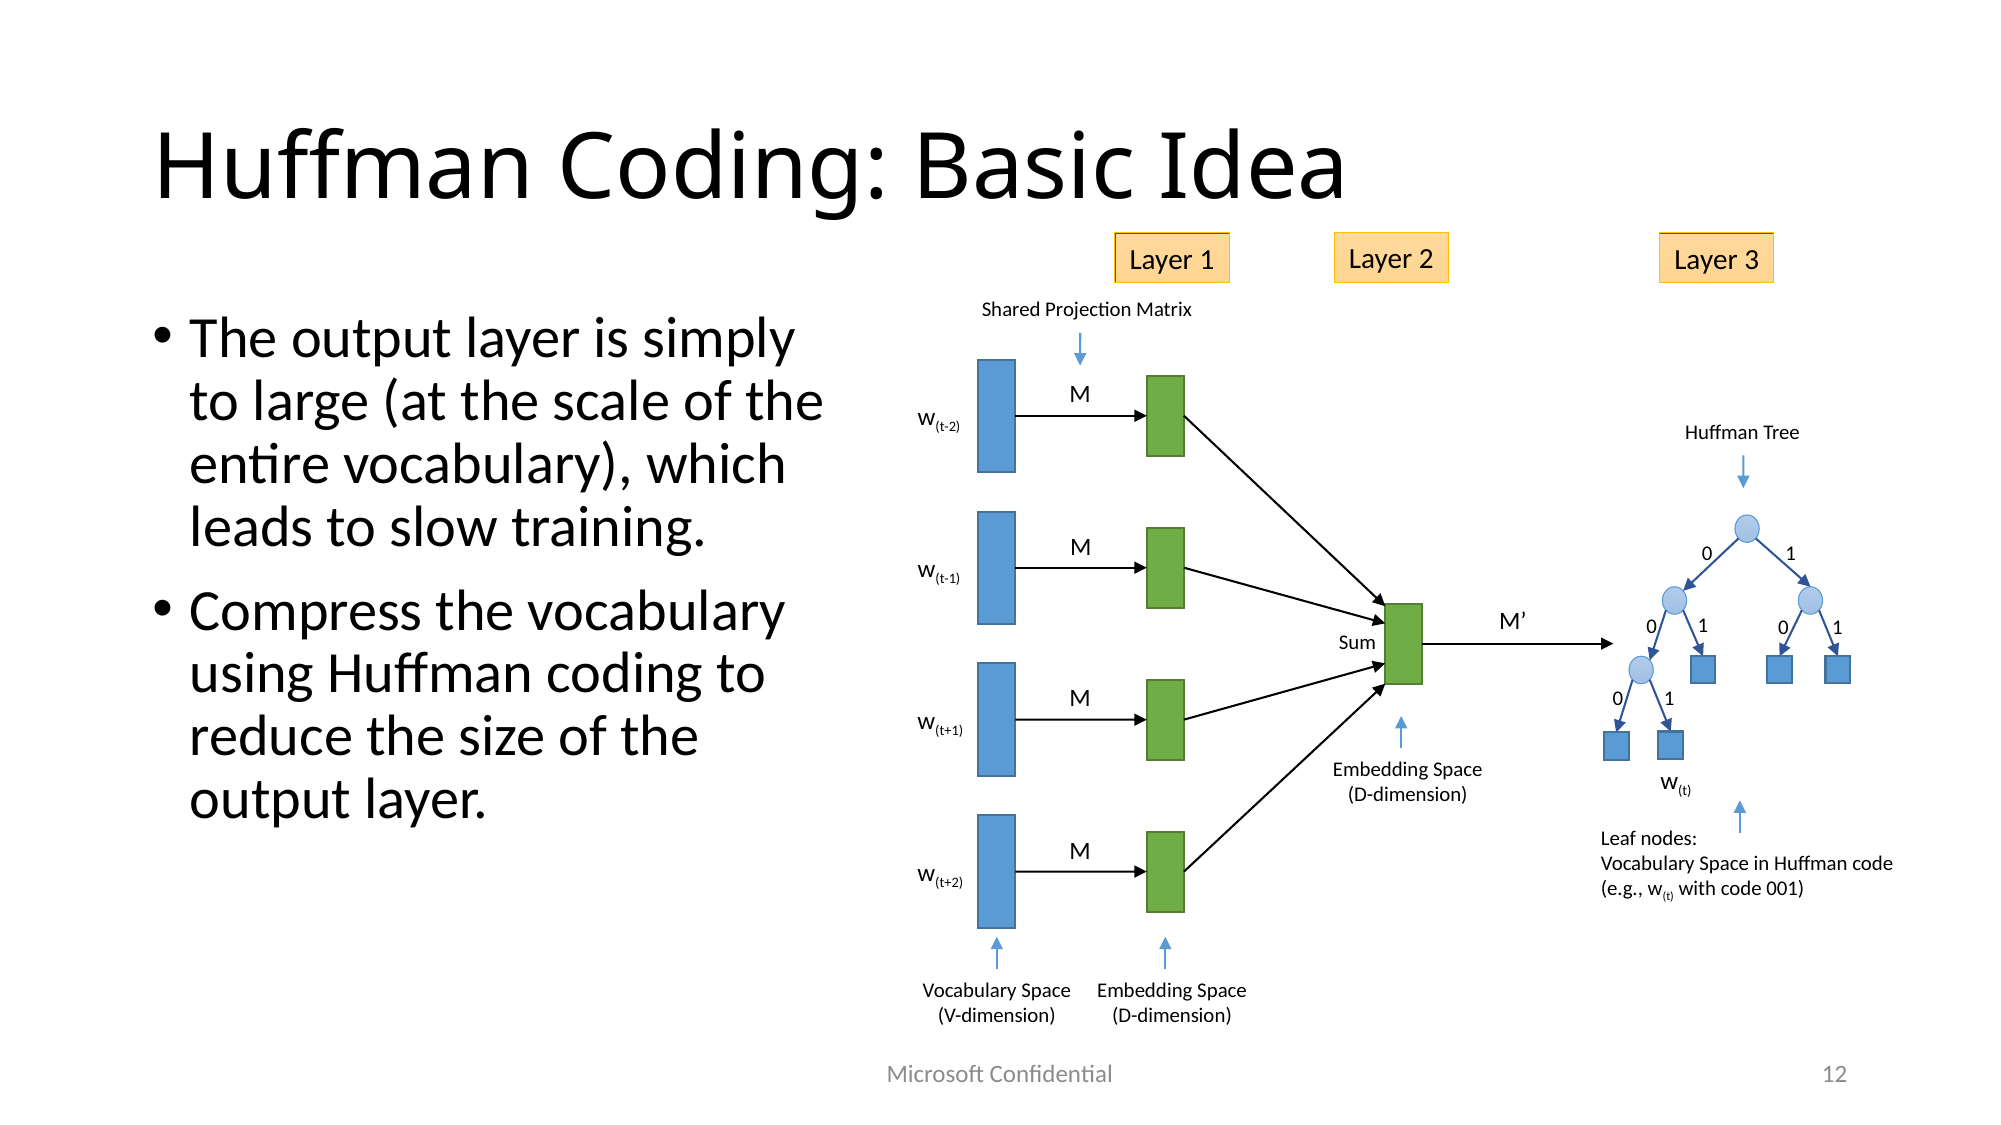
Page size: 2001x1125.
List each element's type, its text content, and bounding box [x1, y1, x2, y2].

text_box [1183, 663, 1386, 683]
text_box M [1055, 523, 1107, 567]
text_box [977, 366, 1016, 473]
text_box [1183, 567, 1386, 624]
text_box Sum [1324, 621, 1391, 661]
text_box M [1054, 674, 1106, 719]
text_box [1384, 603, 1423, 685]
list The output layer is simply to large (at the scale of the entire vocabulary), which leads to slow training. Compress the vocabulary using Huffman coding to reduce the size of the output layer. [137, 299, 858, 1014]
slide_number 12 [1412, 1042, 1863, 1103]
text_box w(t-1) [902, 544, 976, 594]
text_box [1146, 679, 1183, 761]
text_box Layer 1 [1114, 232, 1230, 283]
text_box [1316, 715, 1499, 814]
text_box w(t-2) [902, 393, 976, 442]
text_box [906, 936, 1080, 1035]
text_box M [1054, 370, 1106, 415]
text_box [1668, 411, 1817, 489]
text_box [1146, 375, 1185, 457]
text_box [965, 288, 1209, 366]
text_box w(t+2) [902, 848, 979, 898]
text_box [1146, 527, 1183, 609]
text_box Layer 3 [1659, 232, 1774, 283]
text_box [1183, 683, 1386, 872]
text_box [977, 511, 1016, 625]
text_box w(t+1) [902, 696, 979, 746]
footer Microsoft Confidential [662, 1042, 1338, 1103]
text_box [977, 662, 1016, 777]
text_box [977, 814, 1016, 929]
text_box M’ [1484, 597, 1542, 643]
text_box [1583, 800, 1911, 909]
text_box [1146, 831, 1185, 913]
text_box M [1054, 826, 1106, 871]
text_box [1183, 415, 1386, 567]
text_box w(t) [1645, 760, 1713, 800]
title Huffman Coding: Basic Idea [137, 59, 1863, 278]
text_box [1080, 936, 1263, 1035]
text_box Layer 2 [1334, 232, 1449, 283]
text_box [1597, 514, 1859, 760]
